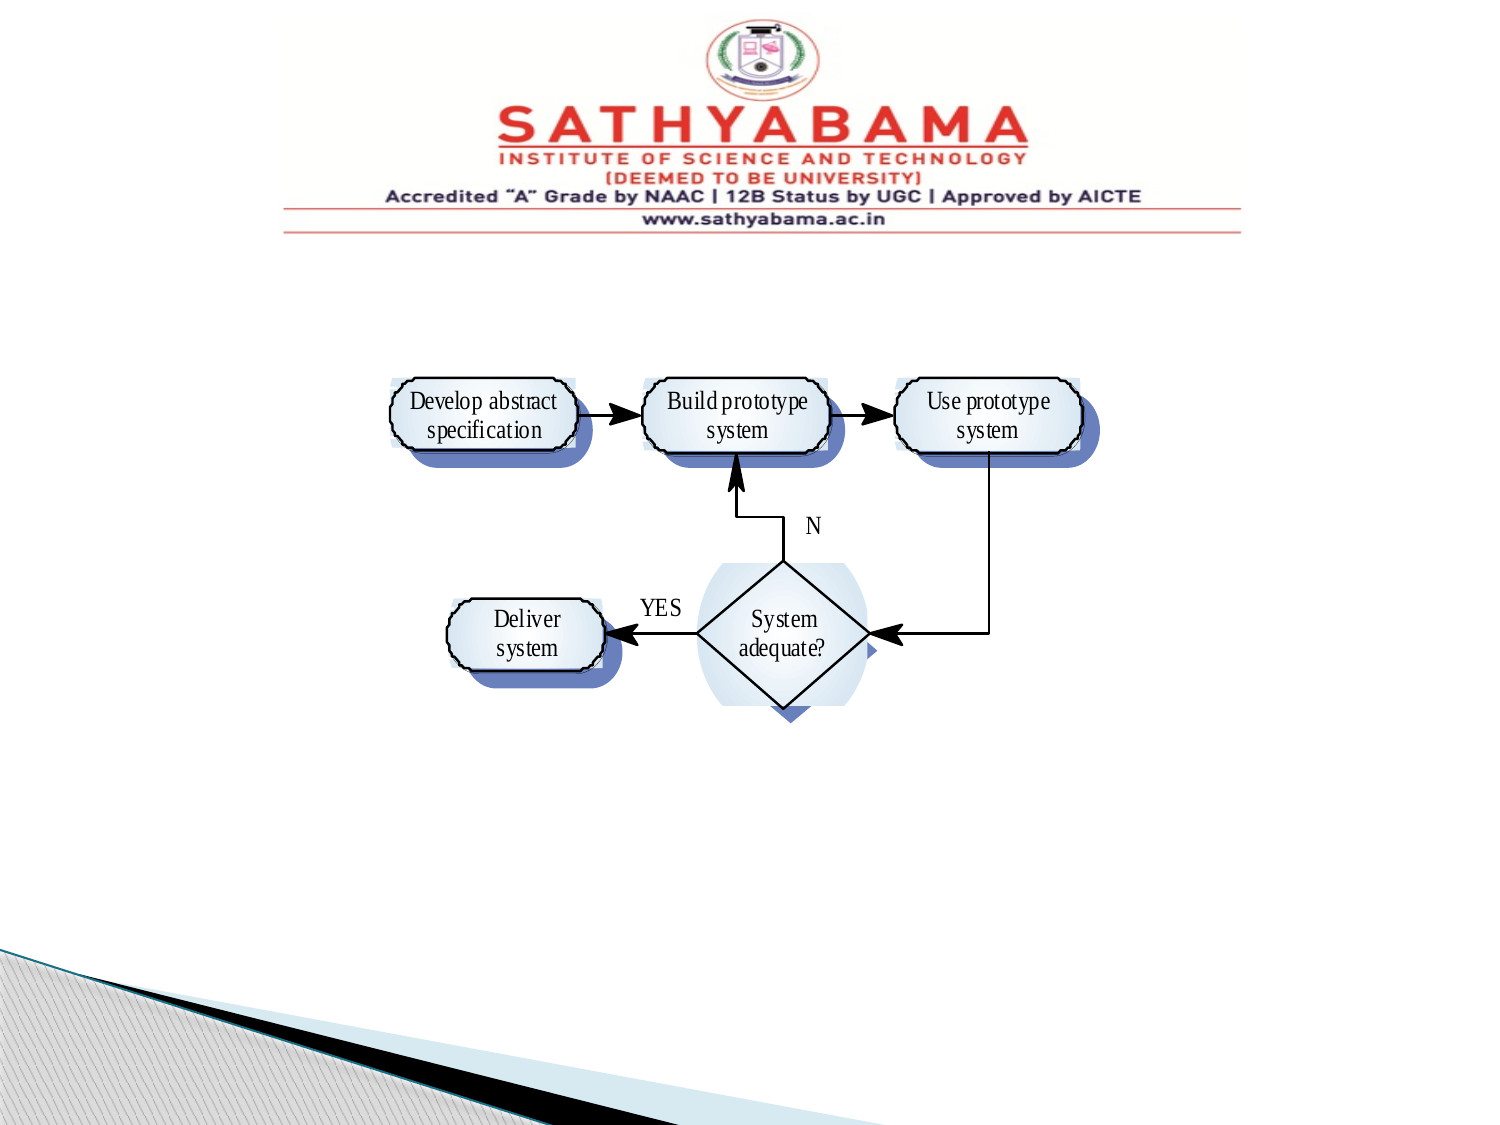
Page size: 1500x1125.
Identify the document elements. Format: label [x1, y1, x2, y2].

picture [249, 12, 1263, 238]
list [387, 374, 1101, 730]
